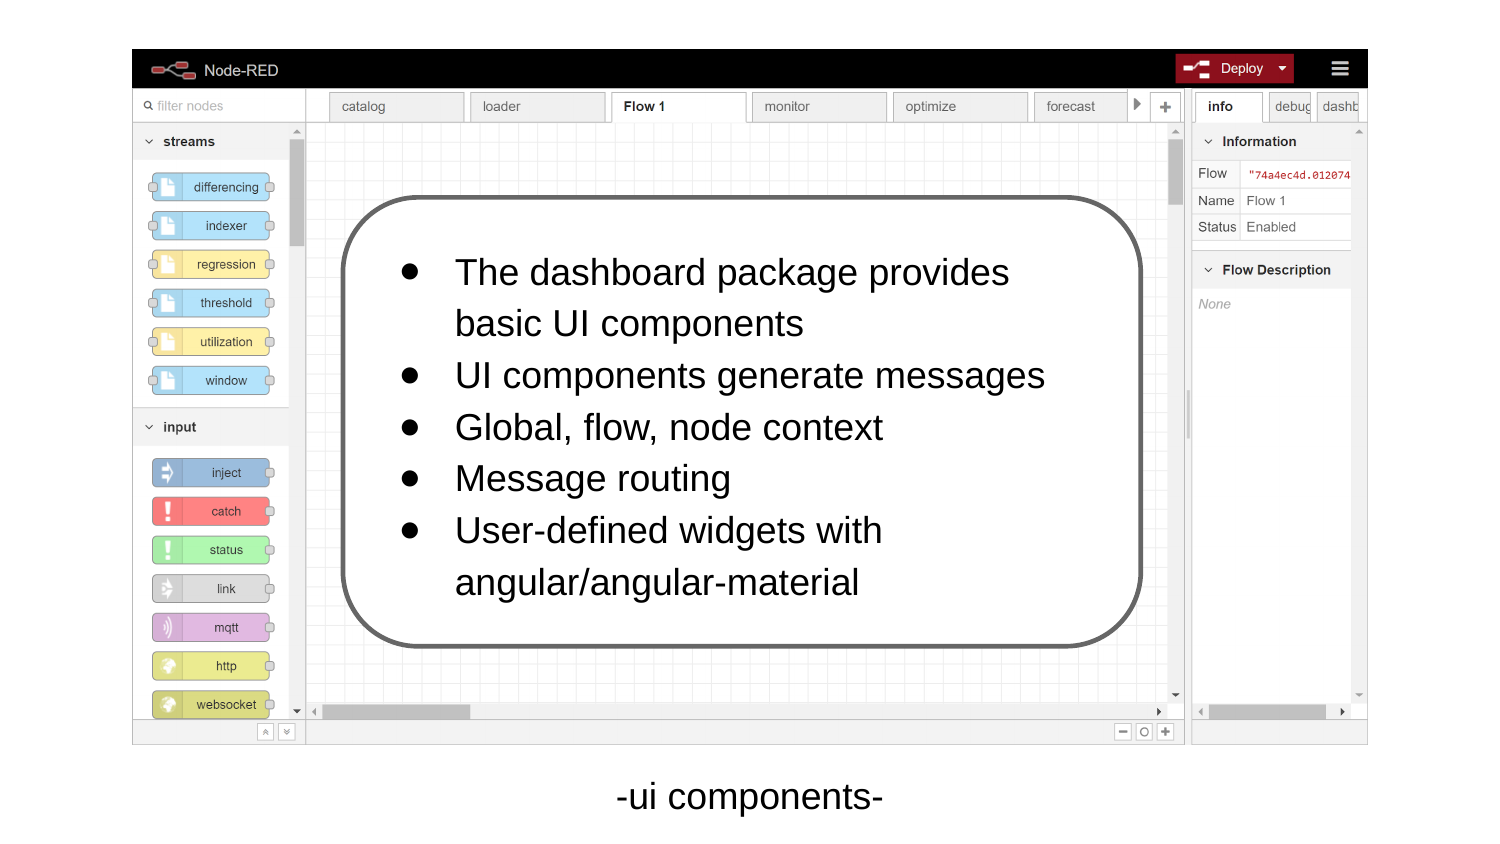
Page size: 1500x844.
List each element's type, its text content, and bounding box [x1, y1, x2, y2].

picture [132, 49, 1368, 745]
list -ui components- [257, 753, 1242, 844]
